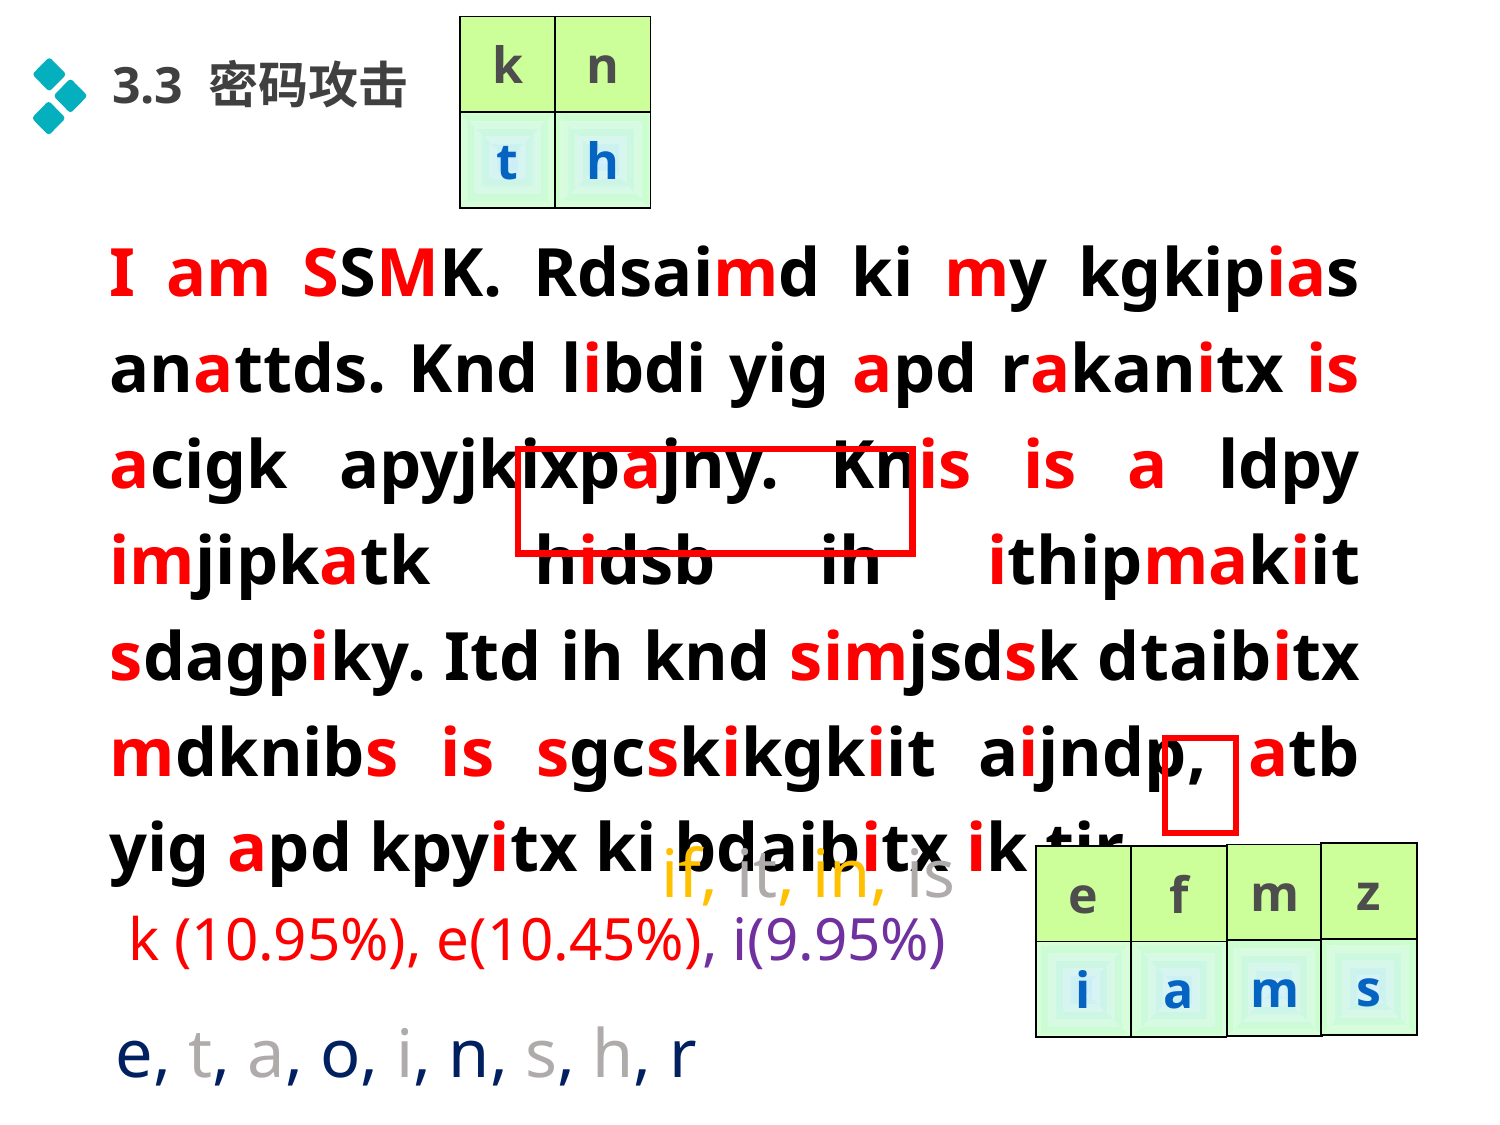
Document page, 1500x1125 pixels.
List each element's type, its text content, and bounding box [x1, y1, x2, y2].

table_cell m [1228, 941, 1320, 1035]
table_cell h [556, 113, 650, 207]
table_header m [1228, 845, 1320, 939]
text_box 3.3 密码攻击 [100, 48, 459, 120]
table_header n [556, 17, 650, 111]
text_box [33, 58, 66, 91]
table_cell i [1037, 942, 1130, 1036]
text_box k (10.95%), e(10.45%), i(9.95%) [113, 880, 962, 980]
table_header e [1037, 847, 1130, 941]
text_box [32, 102, 65, 135]
table_header k [461, 17, 554, 111]
text_box e, t, a, o, i, n, s, h, r [100, 987, 974, 1098]
text_box [517, 448, 914, 555]
text_box [1164, 737, 1237, 834]
text_box [54, 79, 87, 113]
text_box I am SSMK. Rdsaimd ki my kgkipias anattds. Knd libdi yig apd rakanitx is acigk apyjkixpajny. Knis is a ldpy imjipkatk hidsb ih ithipmakiit sdagpiky. Itd ih knd simjsdsk dtaibitx mdknibs is sgcskikgkiit aijndp, atb yig apd kpyitx ki bdaibitx ik tir. [100, 176, 1387, 923]
text_box if, it, in, is [647, 807, 1013, 919]
table_cell t [461, 113, 554, 207]
table_cell s [1322, 940, 1416, 1034]
table_header z [1322, 844, 1416, 938]
table_cell a [1132, 942, 1226, 1036]
table_header f [1132, 847, 1226, 941]
